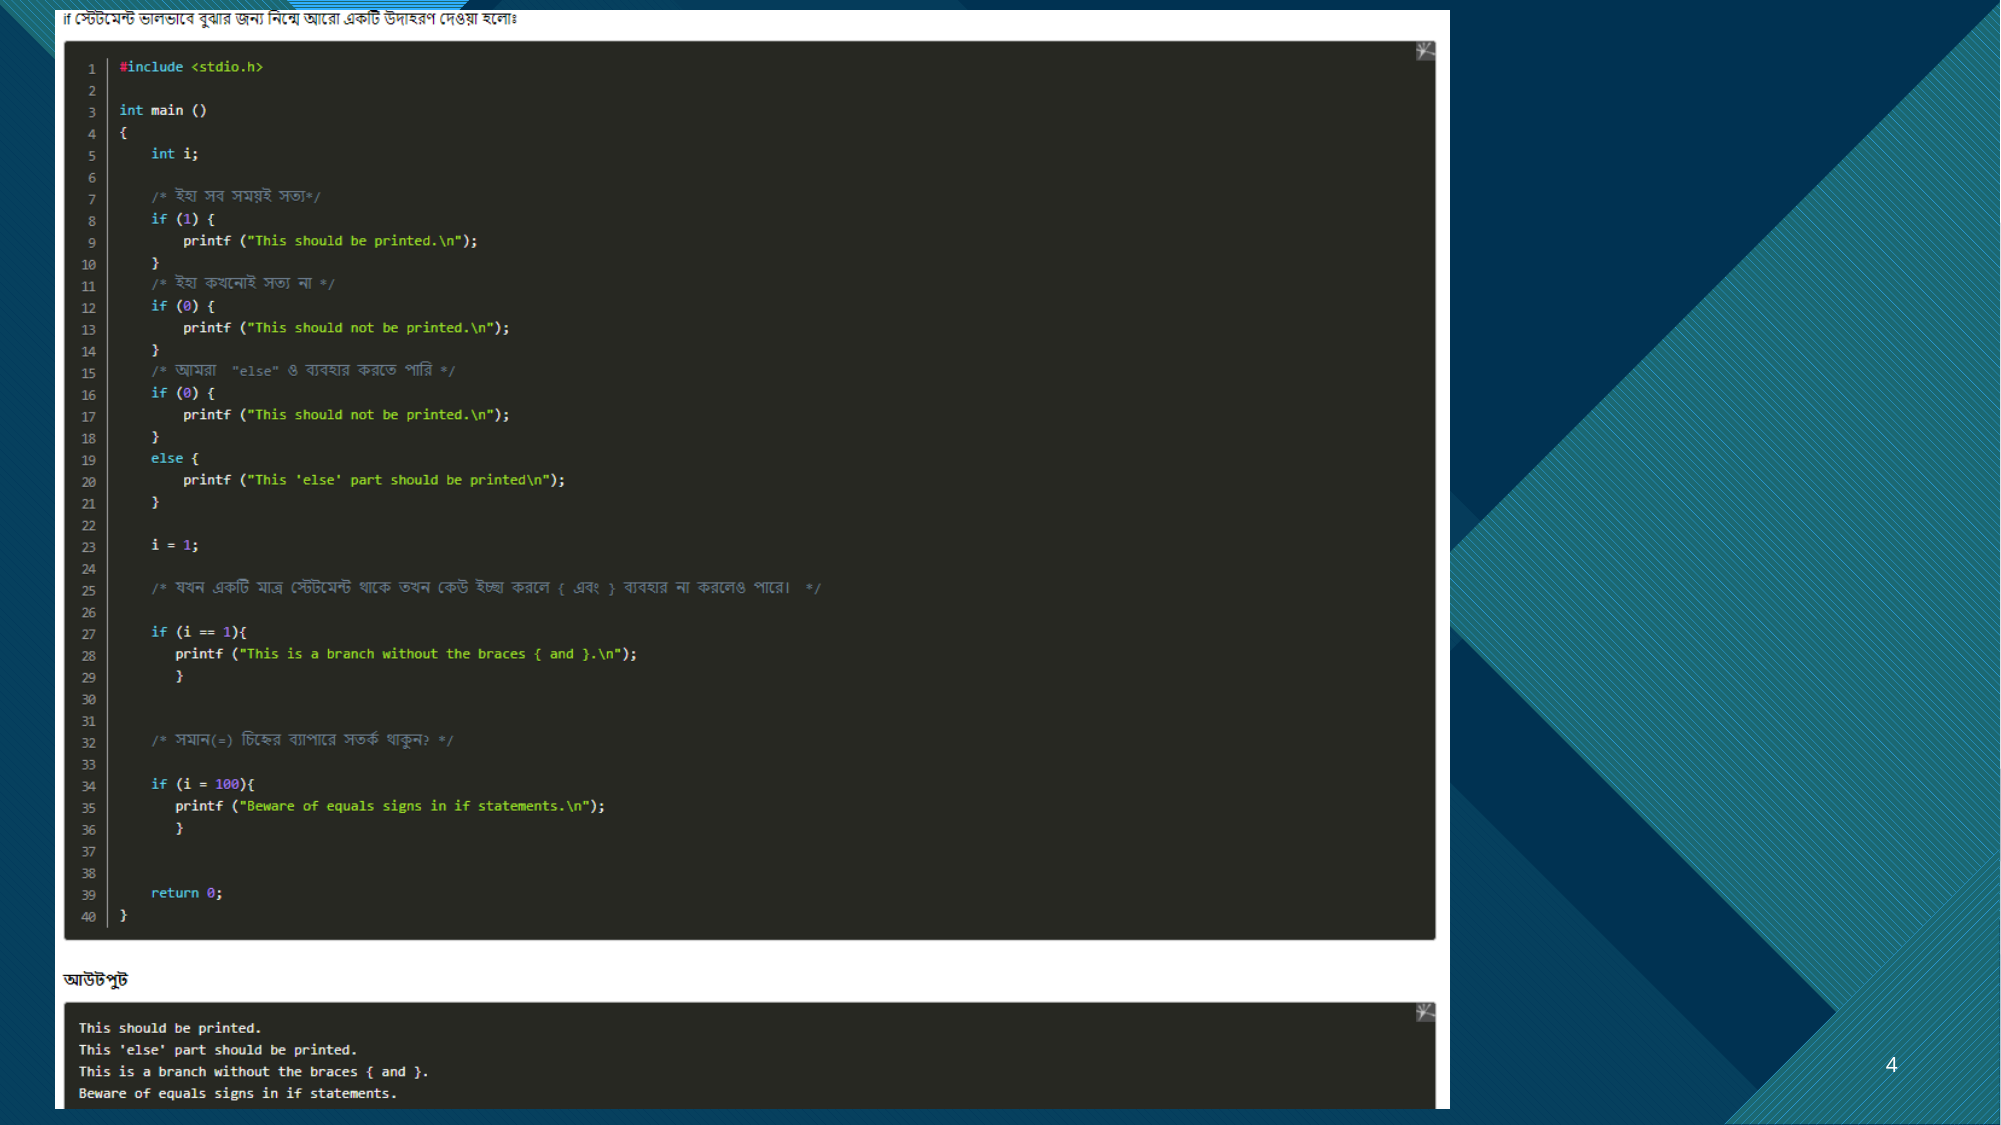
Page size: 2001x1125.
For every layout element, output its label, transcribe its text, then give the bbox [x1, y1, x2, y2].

picture [55, 10, 1450, 1108]
list Caption03 appears here [1450, 427, 2001, 1125]
slide_number 4 [1845, 1035, 1913, 1096]
